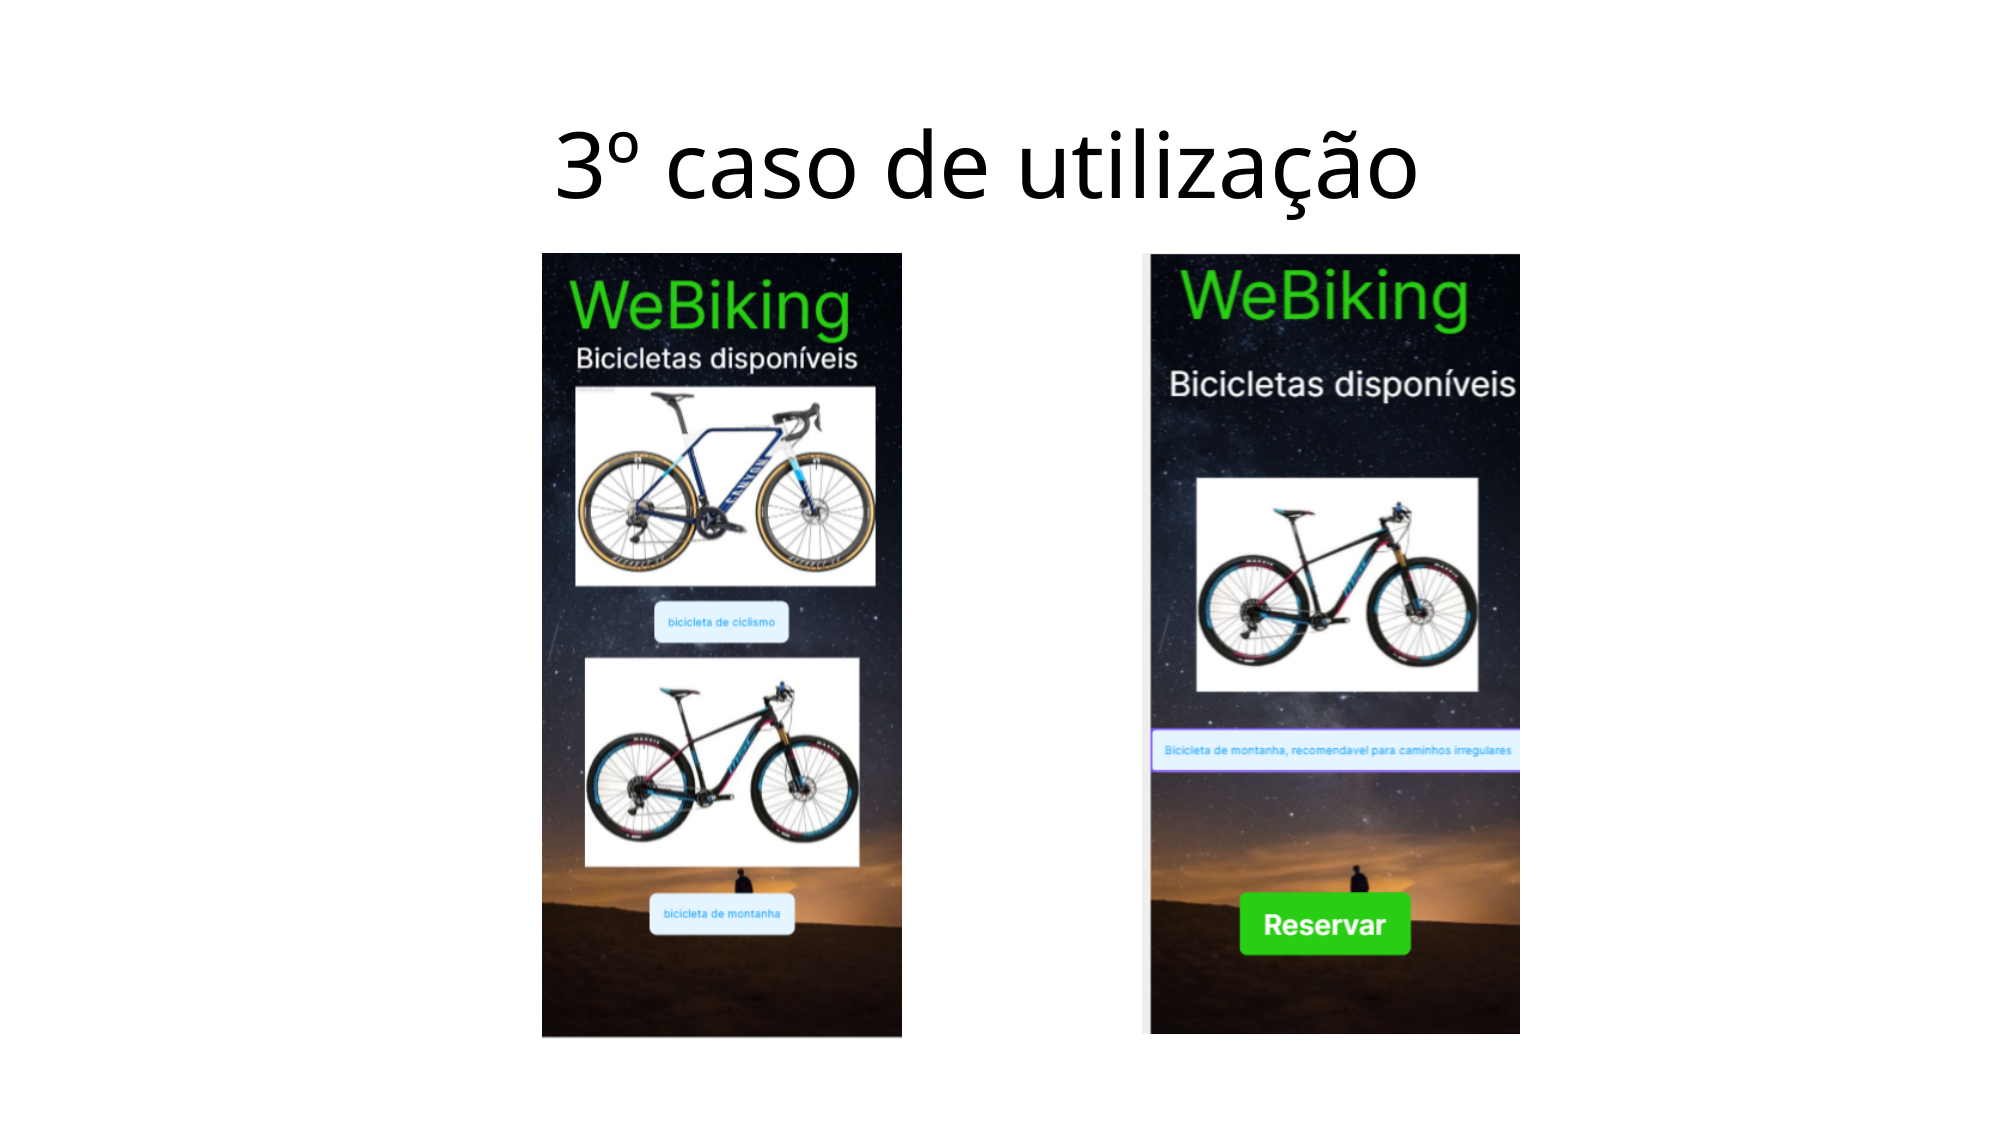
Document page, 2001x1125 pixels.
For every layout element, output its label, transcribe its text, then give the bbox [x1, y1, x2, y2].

title 3º caso de utilização [137, 59, 1863, 278]
picture [1142, 253, 1520, 1034]
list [542, 253, 902, 1039]
